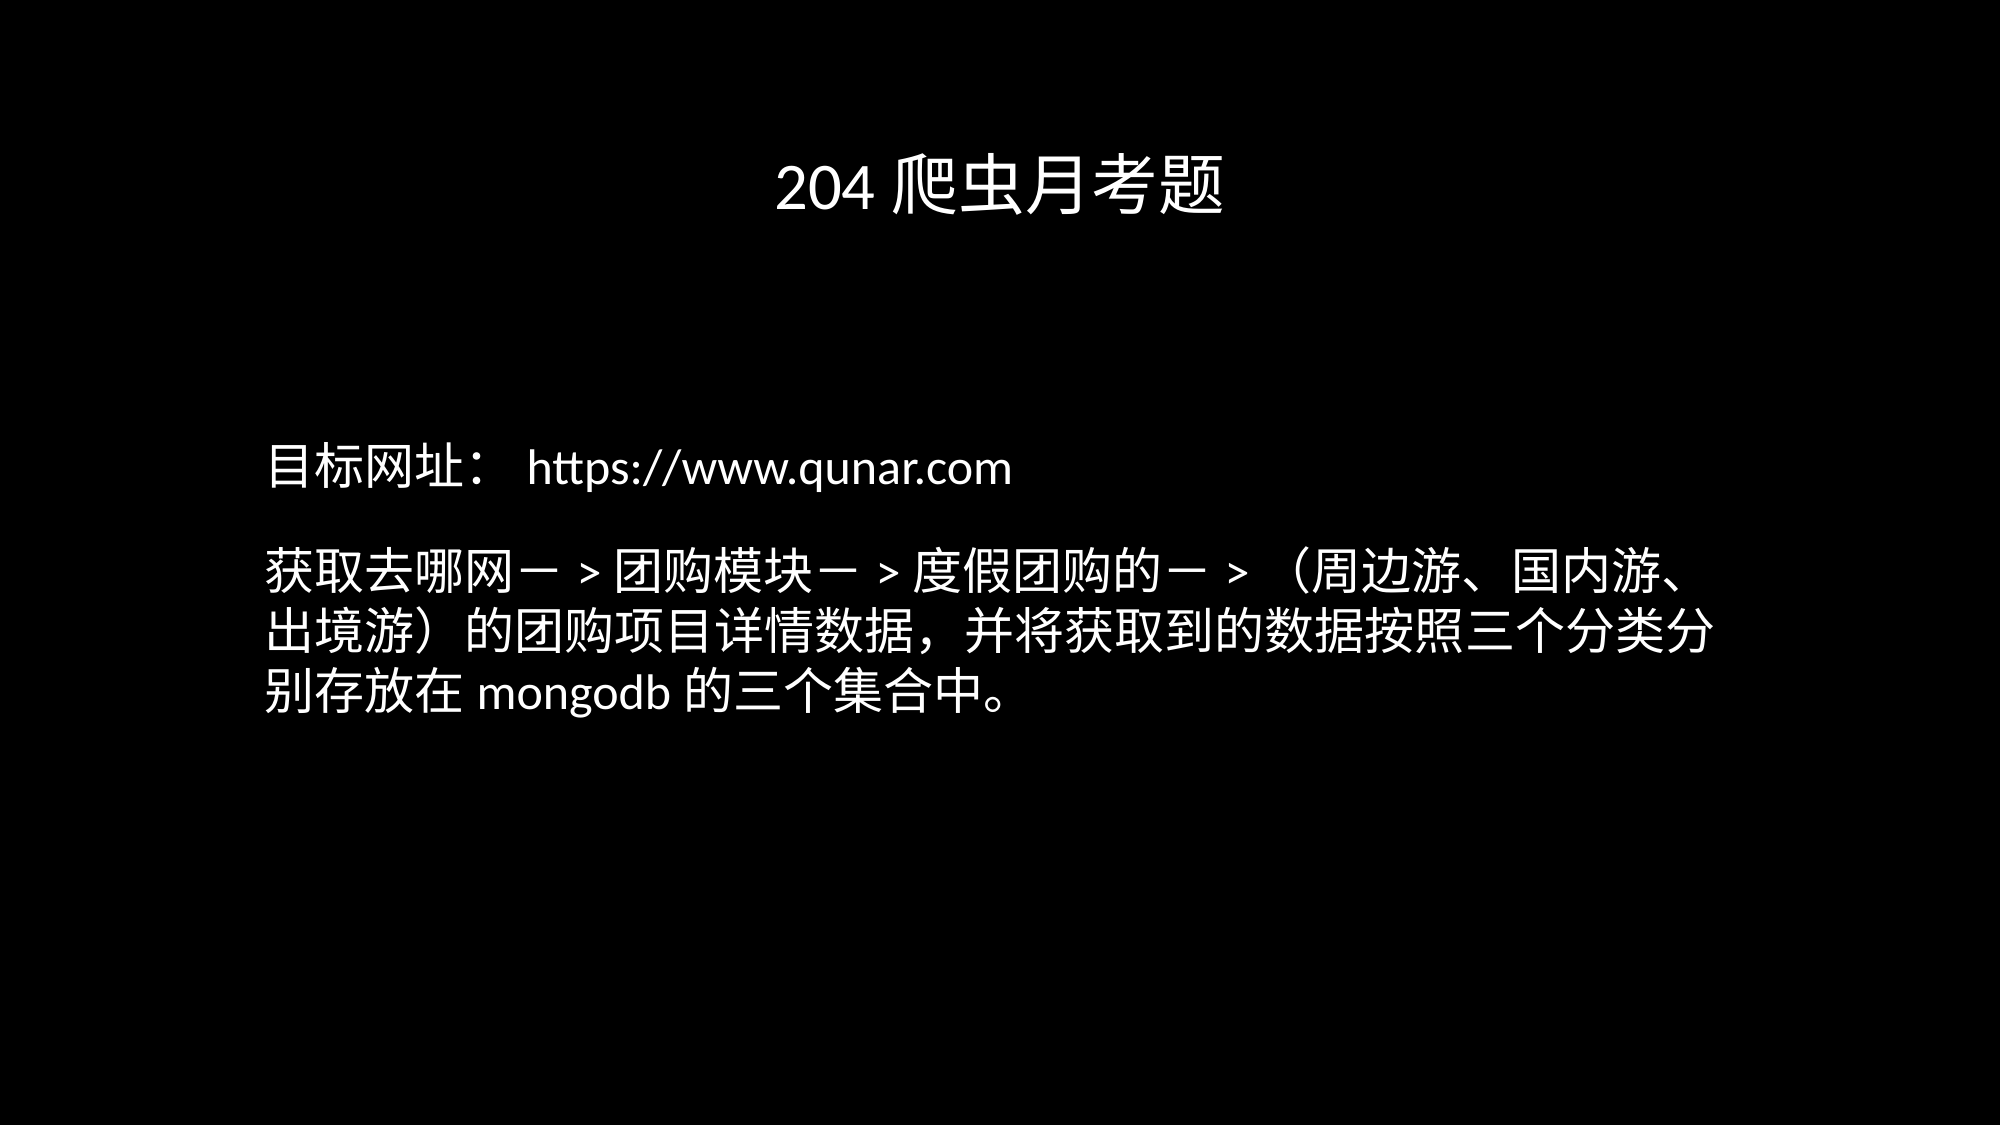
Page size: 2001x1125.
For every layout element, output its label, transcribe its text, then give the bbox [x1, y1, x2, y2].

text_box 204爬虫月考题 [249, 135, 1750, 408]
text_box 目标网址：https://www.qunar.com 获取去哪网－>团购模块－>度假团购的－>（周边游、国内游、出境游）的团购项目详情数据，并将获取到的数据按照三个分类分别存放在mongodb的三个集合中。 [249, 426, 1750, 964]
